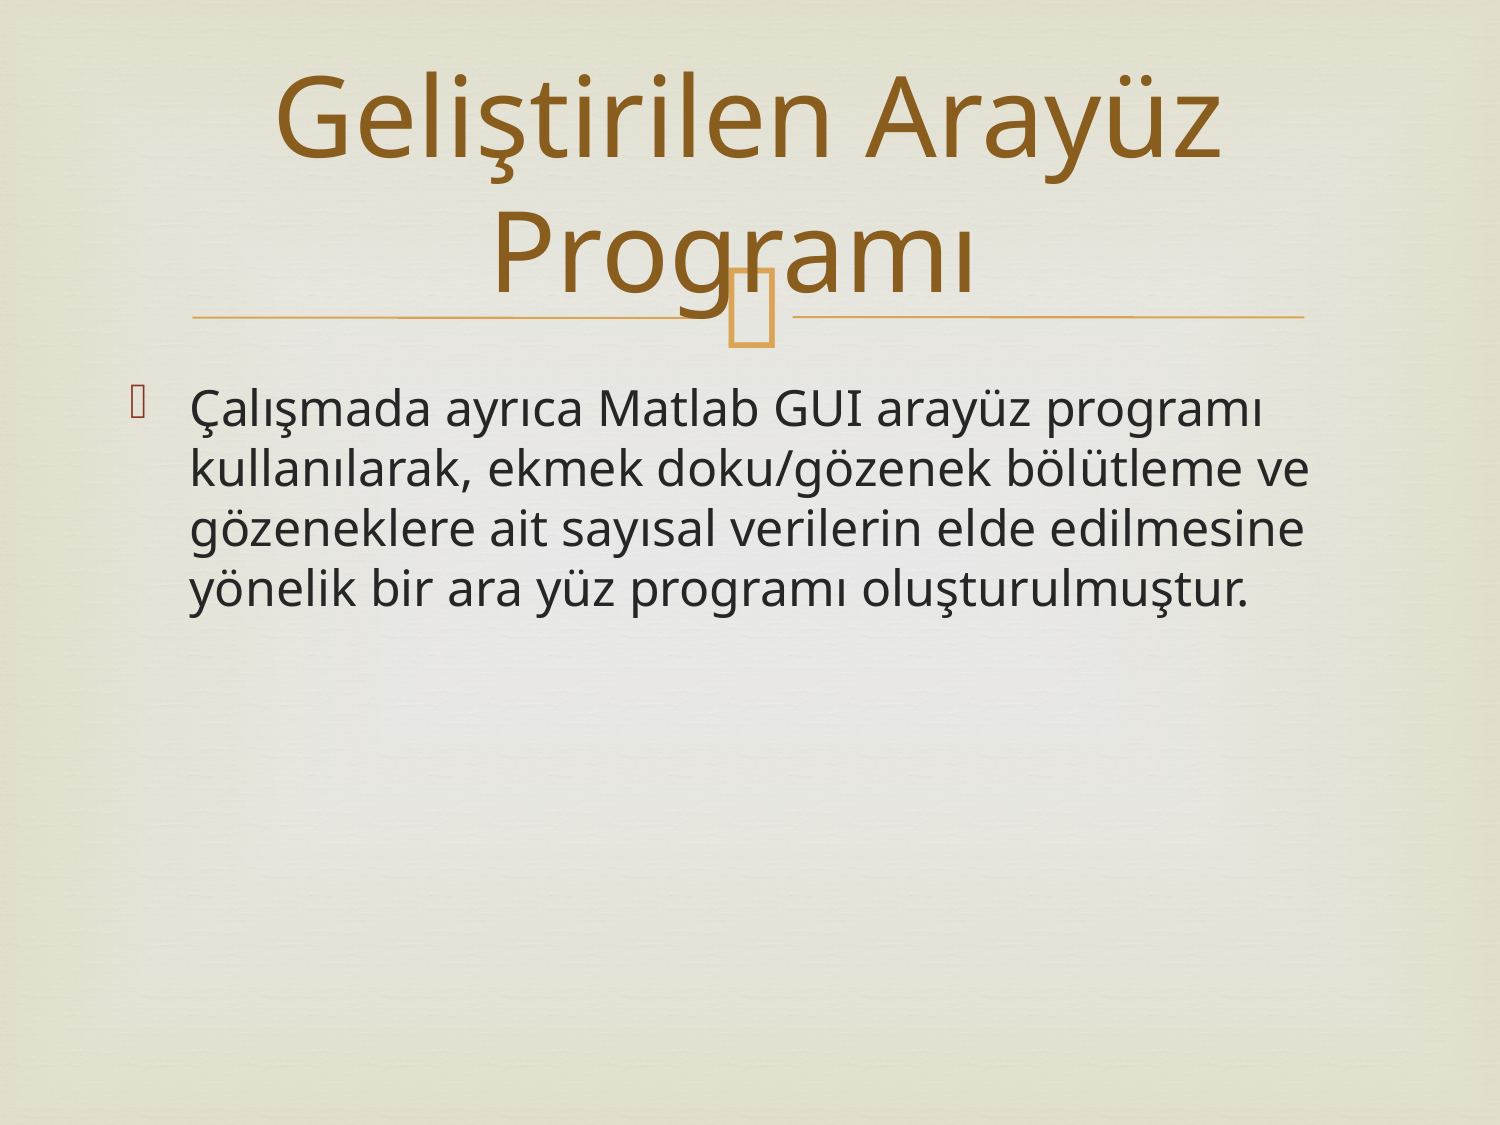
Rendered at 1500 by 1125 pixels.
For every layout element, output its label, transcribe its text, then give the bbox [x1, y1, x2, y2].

title Geliştirilen Arayüz Programı [112, 93, 1386, 267]
list Çalışmada ayrıca Matlab GUI arayüz programı kullanılarak, ekmek doku/gözenek bölütleme ve gözeneklere ait sayısal verilerin elde edilmesine yönelik bir ara yüz programı oluşturulmuştur. [114, 368, 1386, 1005]
